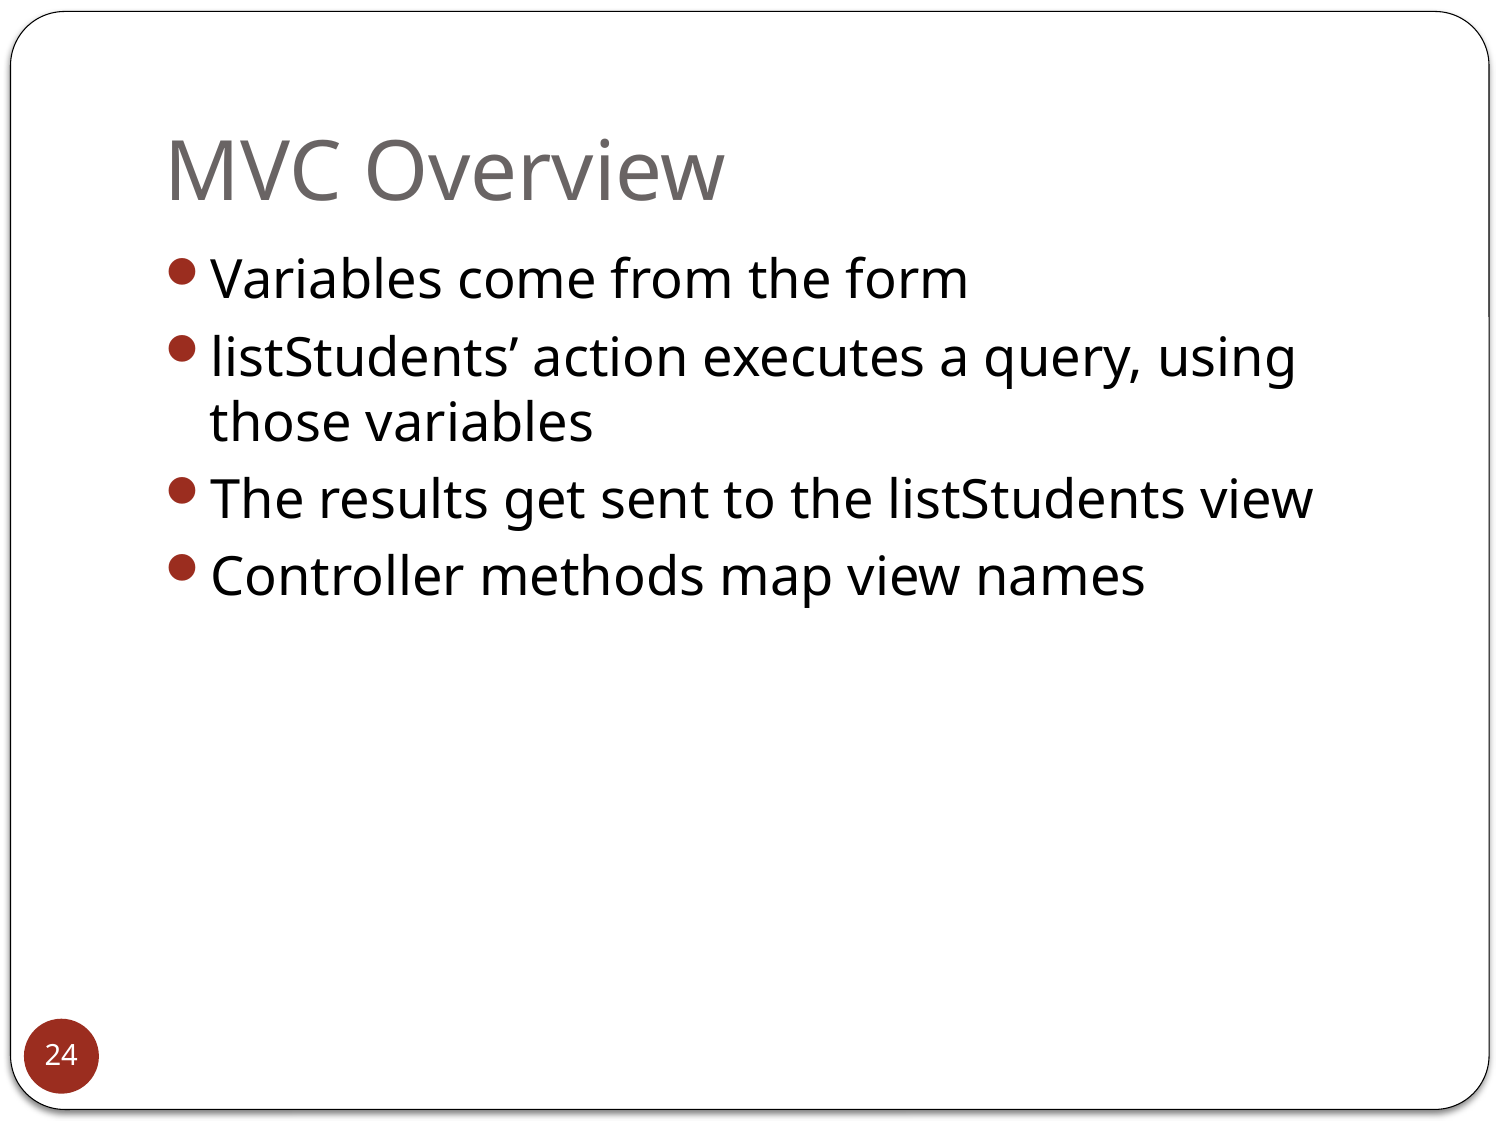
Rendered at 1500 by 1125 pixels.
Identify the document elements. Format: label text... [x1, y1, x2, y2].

slide_number 24 [23, 1018, 99, 1094]
list Variables come from the form listStudents’ action executes a query, using those variables The results get sent to the listStudents view Controller methods map view names [150, 237, 1425, 988]
title MVC Overview [150, 45, 1425, 233]
